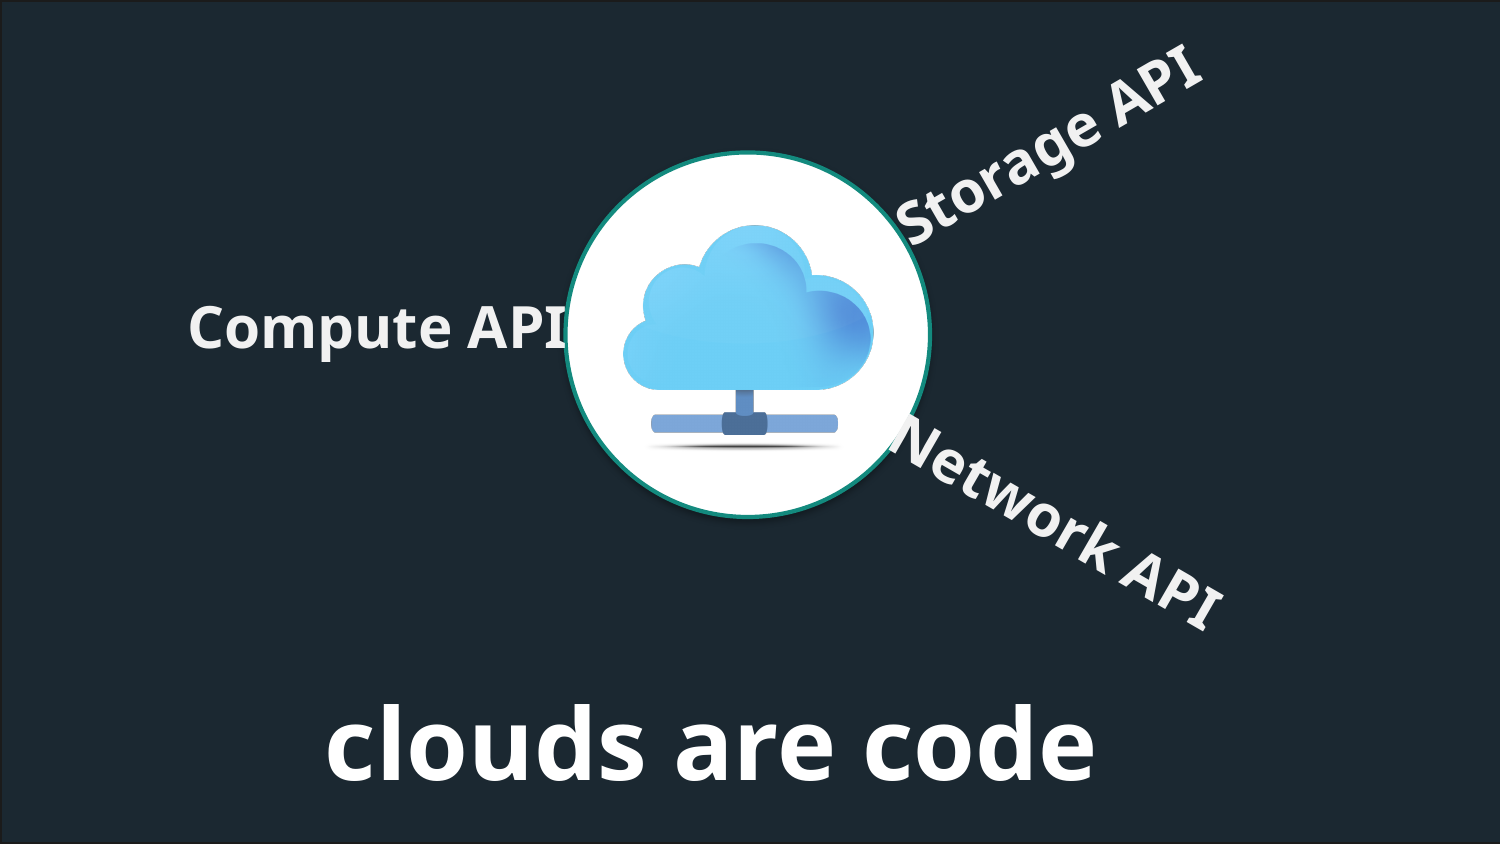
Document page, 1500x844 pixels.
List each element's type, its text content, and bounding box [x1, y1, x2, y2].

text_box clouds are code [325, 703, 1099, 800]
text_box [203, 34, 1221, 652]
